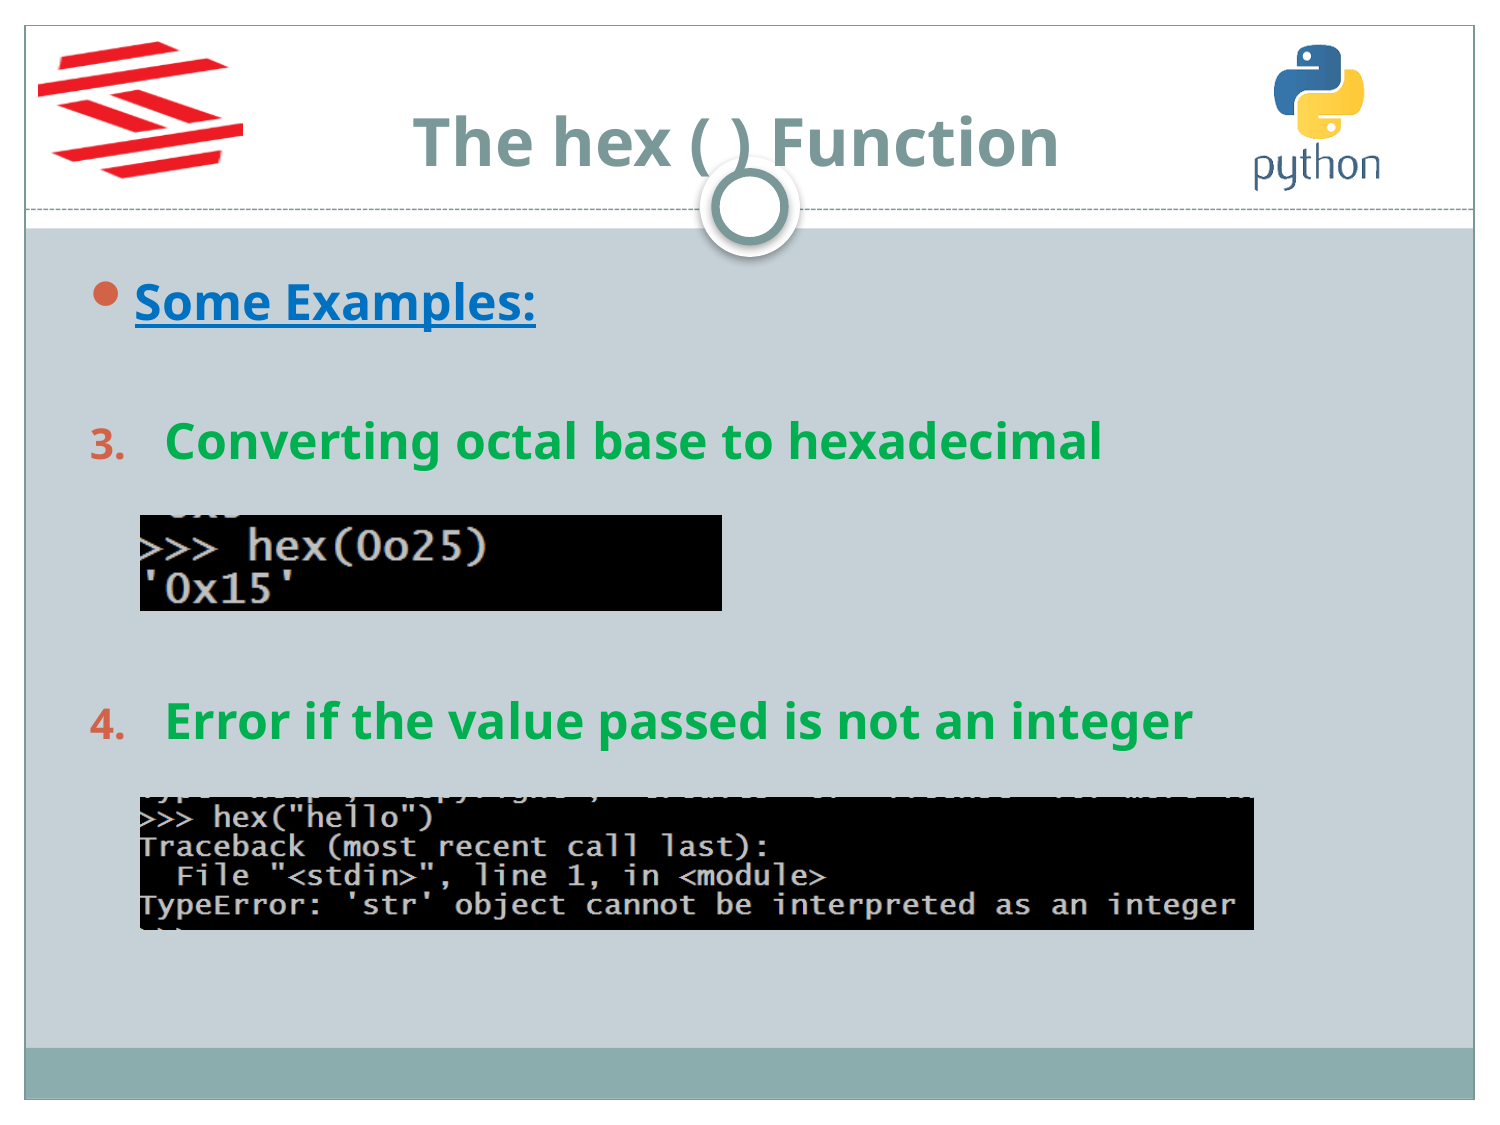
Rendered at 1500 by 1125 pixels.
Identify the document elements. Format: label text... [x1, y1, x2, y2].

picture [140, 797, 1255, 931]
list Some Examples: Converting octal base to hexadecimal Error if the value passed is not an integer [75, 262, 1425, 1062]
picture [140, 515, 722, 612]
title The hex ( ) Function [248, 50, 1157, 188]
picture [1163, 42, 1471, 197]
picture [37, 40, 243, 185]
